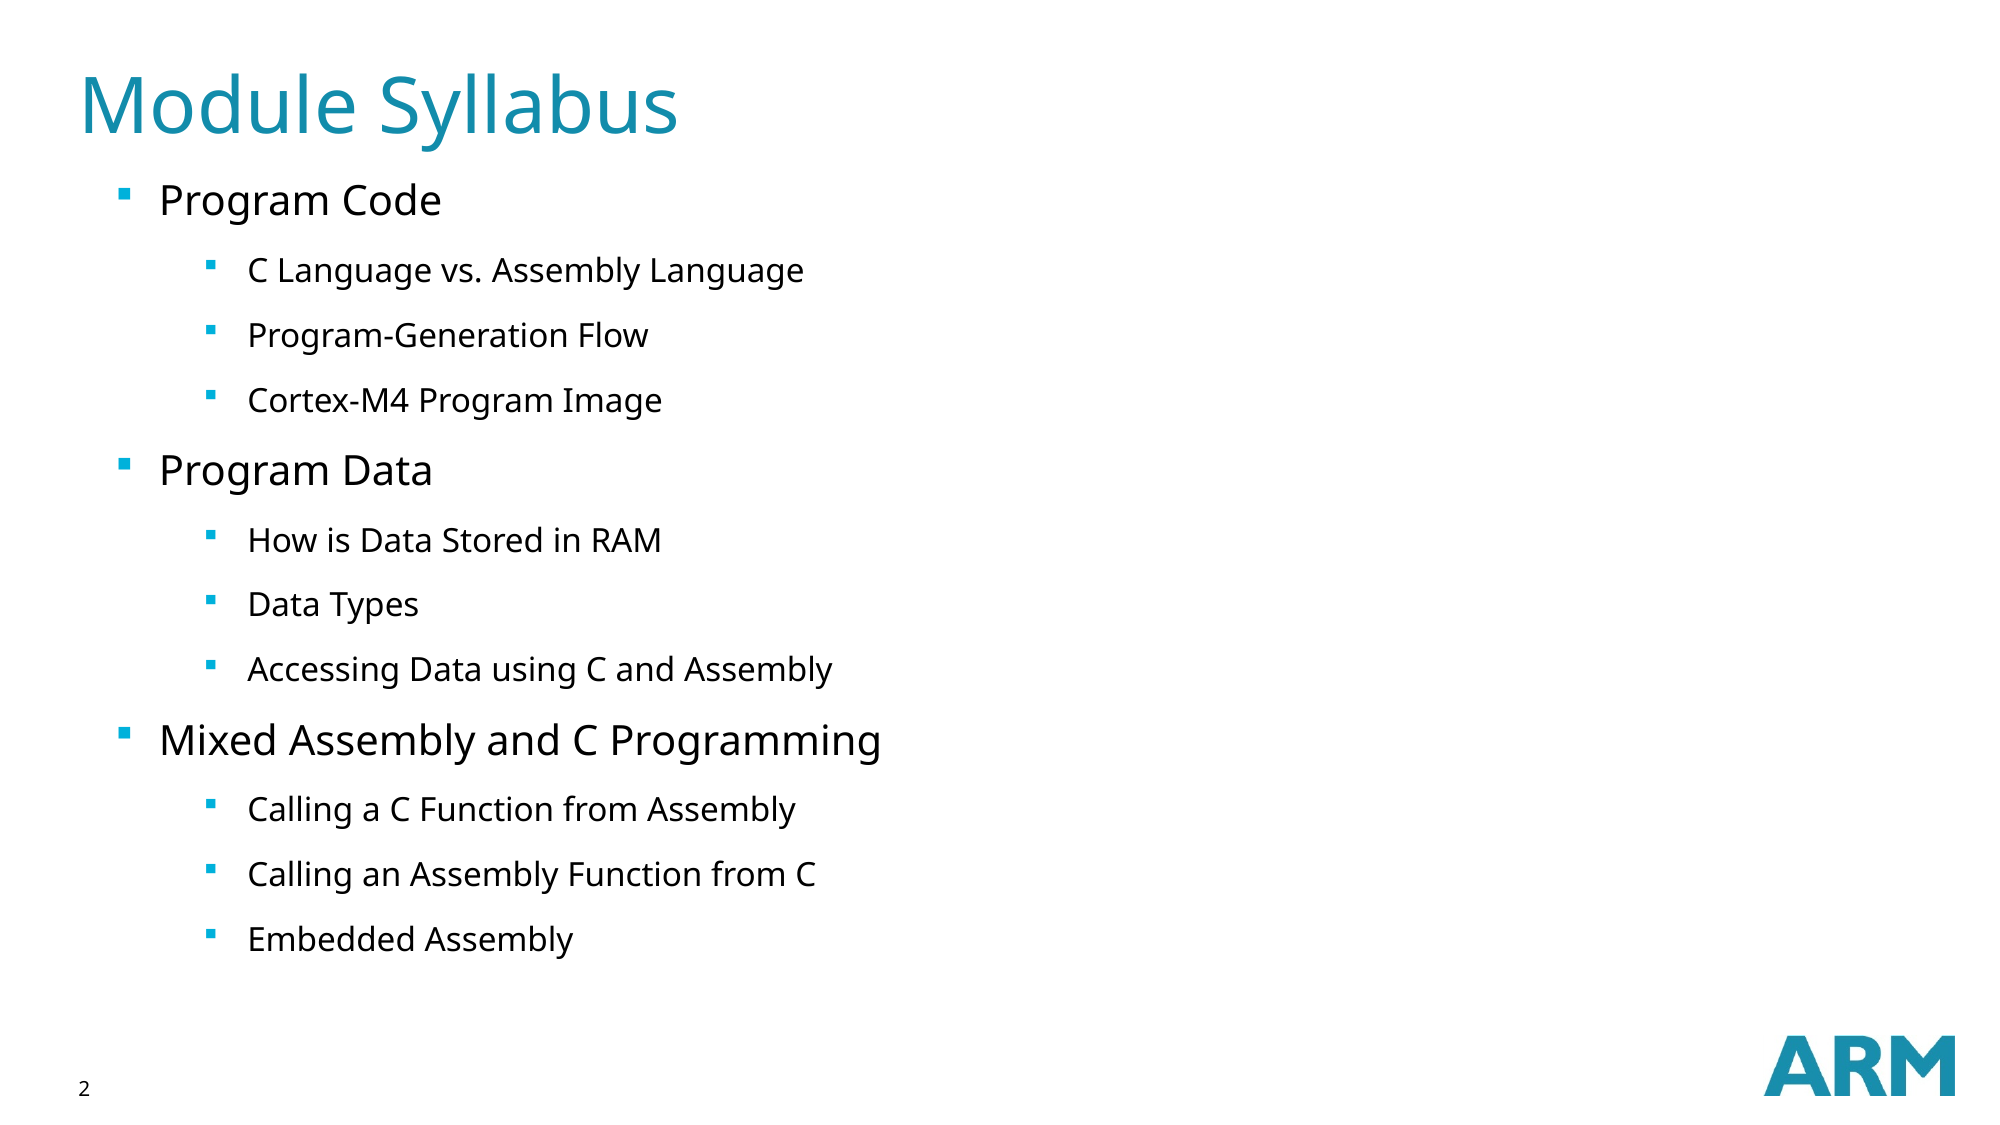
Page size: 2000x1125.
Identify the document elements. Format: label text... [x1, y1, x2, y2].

picture [1763, 1035, 1955, 1096]
title Module Syllabus [78, 55, 1910, 150]
list Program Code C Language vs. Assembly Language Program-Generation Flow Cortex-M4 Program Image Program Data How is Data Stored in RAM Data Types Accessing Data using C and Assembly Mixed Assembly and C Programming Calling a C Function from Assembly Calling an Assembly Function from C Embedded Assembly [115, 174, 1890, 985]
